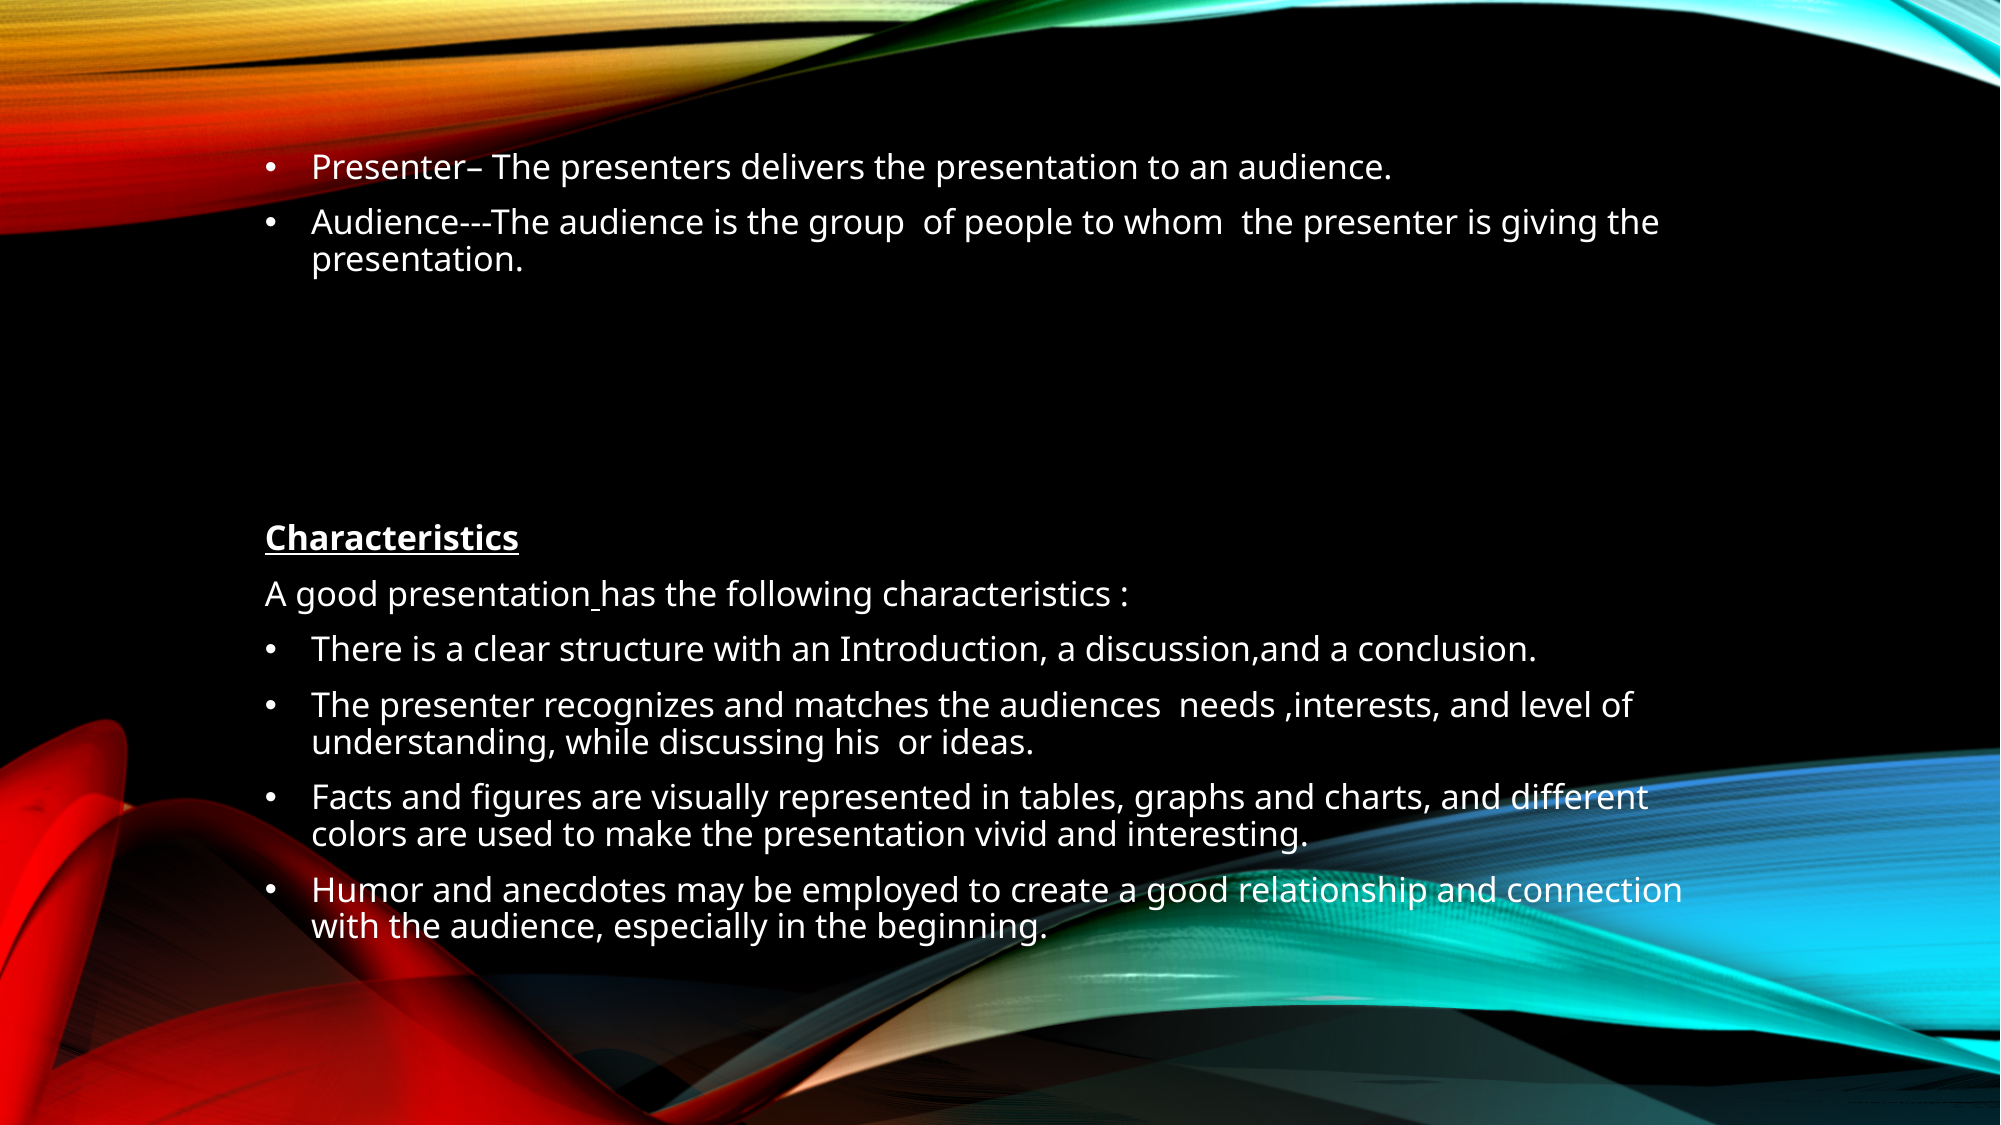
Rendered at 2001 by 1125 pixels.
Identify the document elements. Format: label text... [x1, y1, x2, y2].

subtitle Presenter– The presenters delivers the presentation to an audience. Audience---The audience is the group of people to whom the presenter is giving the presentation. Characteristics A good presentation has the following characteristics : There is a clear structure with an Introduction, a discussion,and a conclusion. The presenter recognizes and matches the audiences needs ,interests, and level of understanding, while discussing his or ideas. Facts and figures are visually represented in tables, graphs and charts, and different colors are used to make the presentation vivid and interesting. Humor and anecdotes may be employed to create a good relationship and connection with the audience, especially in the beginning. [249, 142, 1750, 961]
picture [0, 717, 2000, 1125]
picture [0, 0, 2000, 237]
